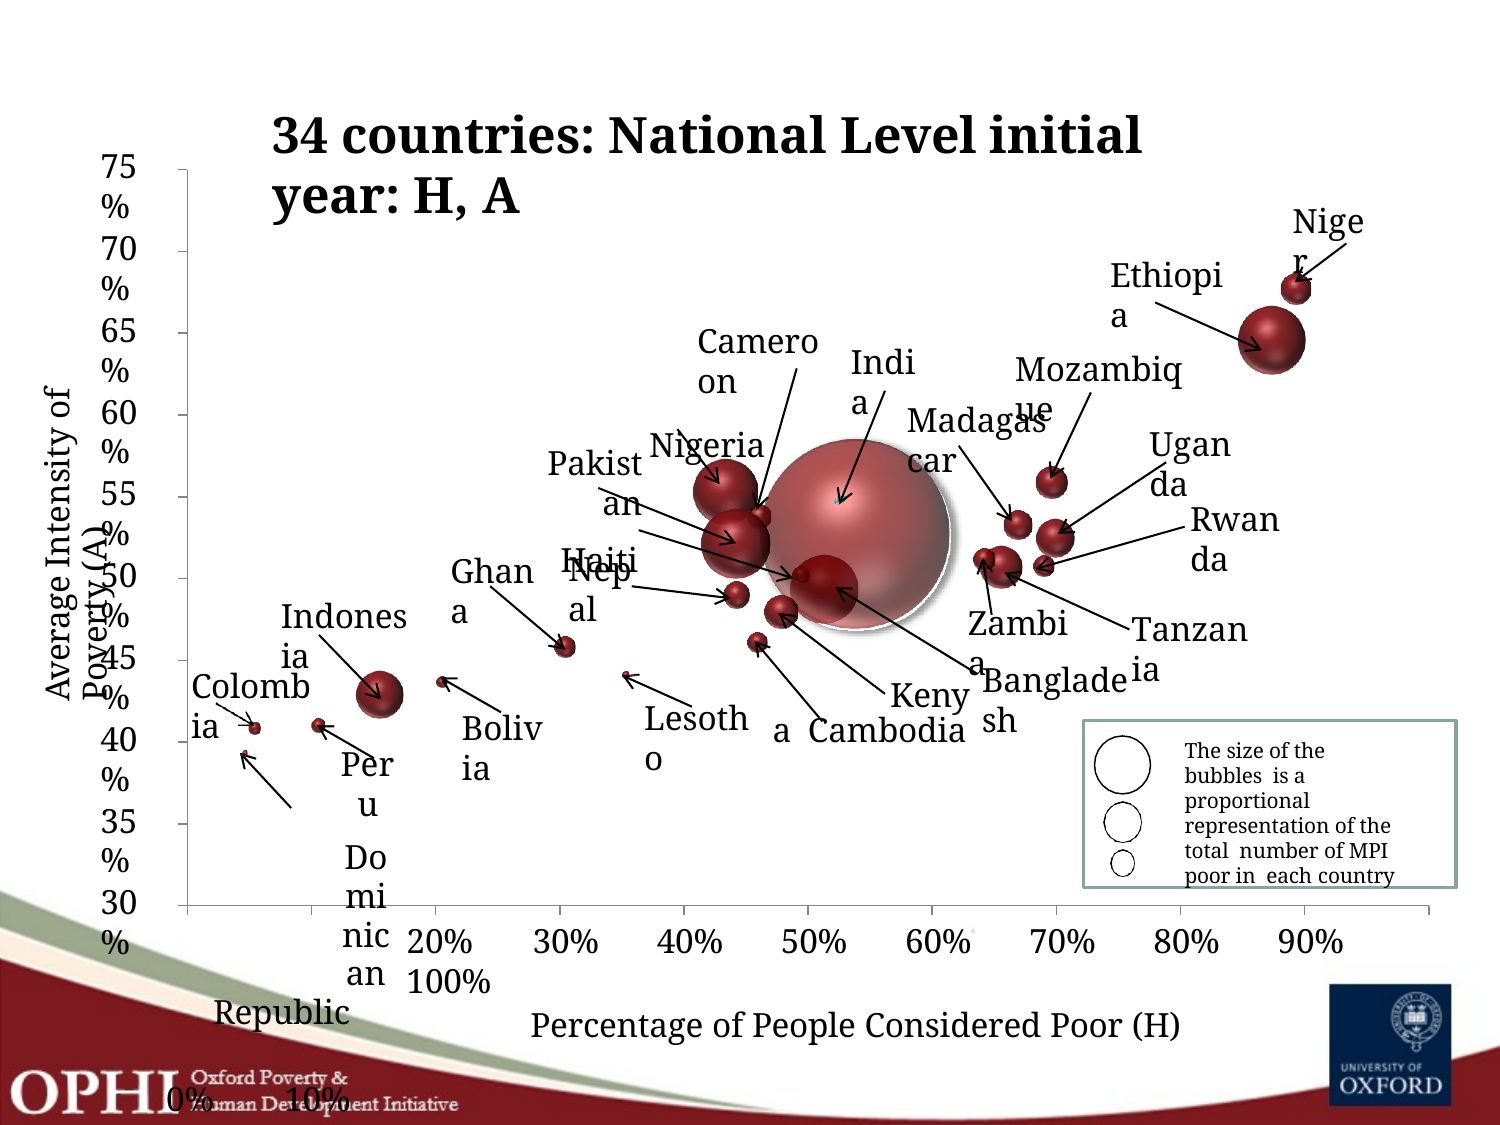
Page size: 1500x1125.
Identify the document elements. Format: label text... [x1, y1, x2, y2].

text_box Ghana [448, 548, 540, 631]
text_box Ethiopia [1107, 292, 1224, 334]
text_box [489, 585, 566, 650]
text_box [700, 551, 771, 579]
text_box [622, 673, 693, 708]
text_box [868, 435, 904, 439]
text_box Nepal [565, 545, 649, 628]
text_box Zambia [965, 600, 1069, 683]
text_box Cameroon Nigeria [647, 318, 836, 464]
text_box [436, 676, 448, 688]
picture [1181, 906, 1304, 914]
text_box Bolivia [459, 705, 553, 788]
text_box Tanzania [1129, 606, 1249, 689]
text_box [957, 445, 1012, 522]
text_box [763, 594, 799, 629]
text_box 75% [98, 143, 162, 226]
text_box [1237, 305, 1306, 375]
text_box [835, 587, 978, 675]
text_box [1294, 242, 1348, 283]
text_box [638, 529, 794, 582]
text_box Mozambique [1013, 345, 1187, 428]
text_box [754, 640, 824, 723]
text_box 20% 30% 40% 50% 60% 70% 80% 90% 100% Percentage of People Considered Poor (H) [404, 914, 1469, 1044]
picture [436, 906, 559, 914]
text_box [756, 579, 815, 643]
text_box [979, 545, 1023, 589]
text_box [239, 752, 292, 809]
text_box [836, 435, 865, 439]
text_box Kenya Cambodia [770, 671, 975, 750]
text_box [836, 390, 886, 505]
text_box [976, 557, 994, 616]
text_box [1004, 570, 1130, 631]
picture [1057, 906, 1180, 914]
text_box [1035, 518, 1075, 558]
text_box 65% [98, 308, 162, 389]
text_box [692, 464, 759, 525]
picture [560, 906, 683, 914]
text_box 70% [98, 226, 162, 308]
text_box [746, 631, 768, 653]
text_box Indonesia [278, 593, 410, 676]
text_box 45% [98, 635, 162, 716]
text_box Bangladesh [979, 657, 1131, 739]
text_box Average Intensity of Poverty (A) [38, 277, 81, 704]
text_box [1154, 301, 1262, 353]
picture [809, 906, 932, 914]
text_box The size of the bubbles is a proportional representation of the total number of MPI poor in each country [1083, 720, 1457, 888]
picture [684, 906, 808, 914]
text_box Colombia [188, 663, 320, 726]
text_box [554, 636, 576, 658]
title 34 countries: National Level initial year: H, A [270, 101, 1231, 292]
text_box 50% [98, 553, 162, 635]
text_box [1033, 555, 1055, 577]
text_box [1048, 392, 1092, 479]
text_box [778, 612, 886, 695]
text_box 30% [98, 880, 162, 962]
text_box 60% [98, 389, 162, 471]
text_box Lesotho [642, 695, 752, 777]
text_box [972, 547, 996, 571]
text_box Uganda [1147, 420, 1252, 503]
text_box [355, 676, 404, 719]
picture [0, 889, 1500, 1125]
text_box 40% [98, 716, 162, 798]
text_box Pakistan Haiti [532, 424, 644, 579]
picture [933, 906, 1056, 914]
text_box [759, 439, 950, 629]
text_box 55% [98, 471, 162, 553]
text_box [700, 508, 771, 569]
text_box [215, 702, 255, 726]
text_box [631, 585, 731, 605]
text_box [1035, 525, 1186, 574]
text_box [1035, 466, 1068, 499]
text_box [676, 428, 720, 485]
text_box [320, 718, 326, 725]
text_box [317, 725, 375, 760]
text_box [1280, 273, 1312, 305]
text_box 35% [98, 798, 162, 880]
picture [1305, 906, 1428, 914]
text_box [803, 629, 923, 643]
text_box Niger [1290, 198, 1368, 281]
text_box Madagascar [904, 397, 1060, 480]
text_box [318, 634, 382, 700]
text_box [440, 677, 502, 714]
text_box Peru Dominican Republic 0% 10% [163, 726, 400, 1119]
text_box Rwanda [1187, 496, 1295, 579]
text_box [597, 487, 737, 546]
text_box [1003, 510, 1033, 540]
text_box [1057, 461, 1167, 534]
text_box [723, 581, 750, 609]
text_box [752, 368, 798, 510]
text_box [908, 480, 964, 643]
text_box India [848, 339, 920, 422]
